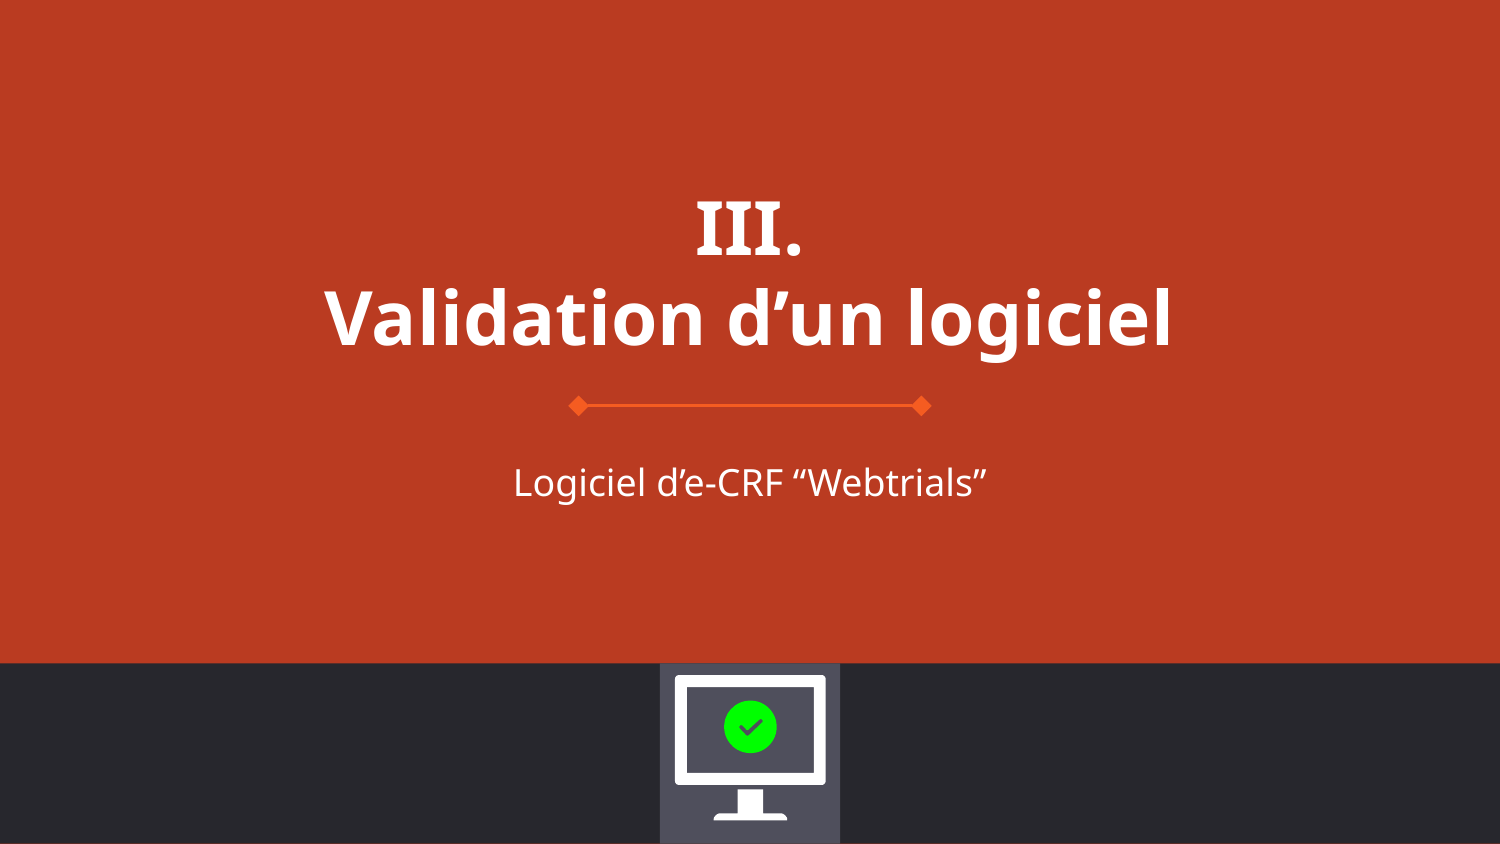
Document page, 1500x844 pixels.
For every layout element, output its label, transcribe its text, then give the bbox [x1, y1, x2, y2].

title III. Validation d’un logiciel [284, 184, 1216, 375]
subtitle Logiciel d’e-CRF “Webtrials” [284, 437, 1216, 566]
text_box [674, 674, 826, 821]
